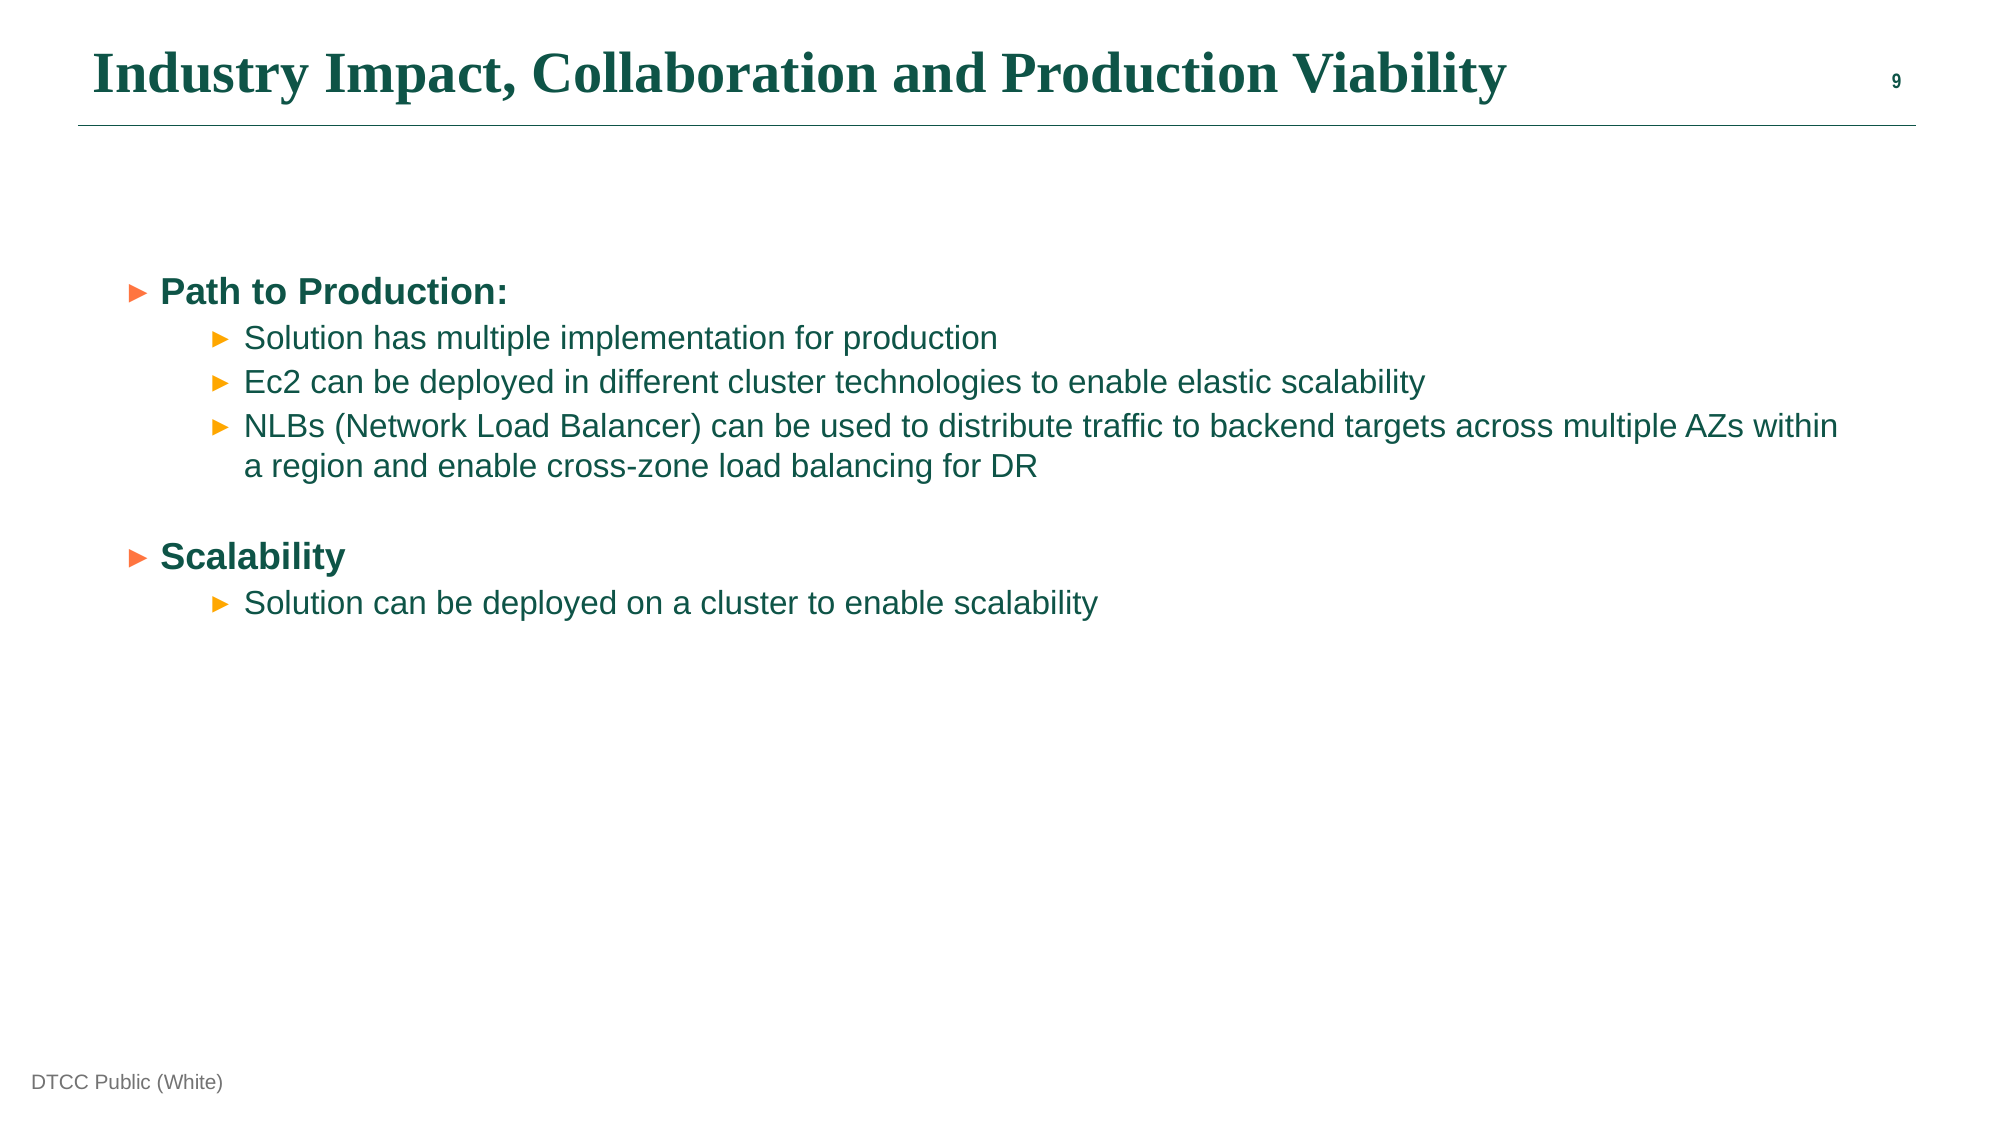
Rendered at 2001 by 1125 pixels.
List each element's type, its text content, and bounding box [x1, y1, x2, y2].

text_box Industry Impact, Collaboration and Production Viability [77, 34, 1860, 124]
text_box Industry Impact, Collaboration and Production Viability [77, 126, 1860, 131]
text_box Path to Production: Solution has multiple implementation for production Ec2 can be deployed in different cluster technologies to enable elastic scalability NLBs (Network Load Balancer) can be used to distribute traffic to backend targets across multiple AZs within a region and enable cross-zone load balancing for DR Scalability Solution can be deployed on a cluster to enable scalability [114, 259, 1859, 942]
